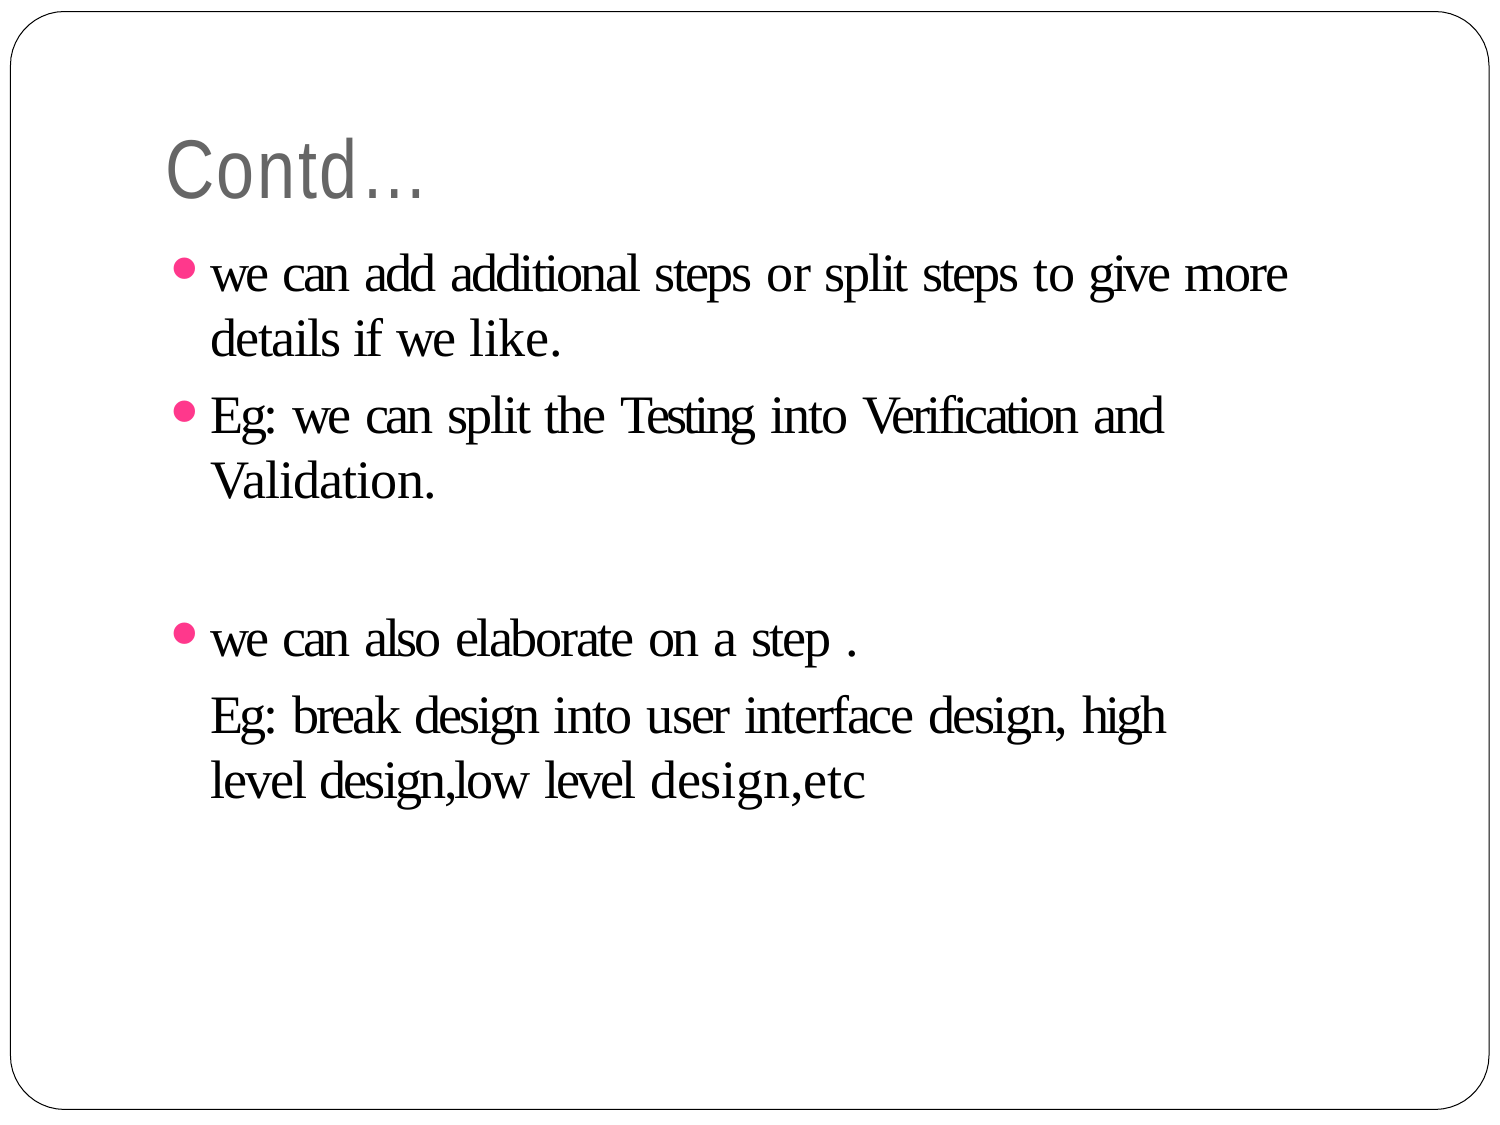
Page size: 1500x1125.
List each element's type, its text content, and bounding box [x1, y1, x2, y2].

text_box we can add additional steps or split steps to give more details if we like. Eg: we can split the Testing into Verification and Validation. we can also elaborate on a step . Eg: break design into user interface design, high level design,low level design,etc [162, 235, 1398, 810]
title Contd… [162, 33, 1378, 303]
